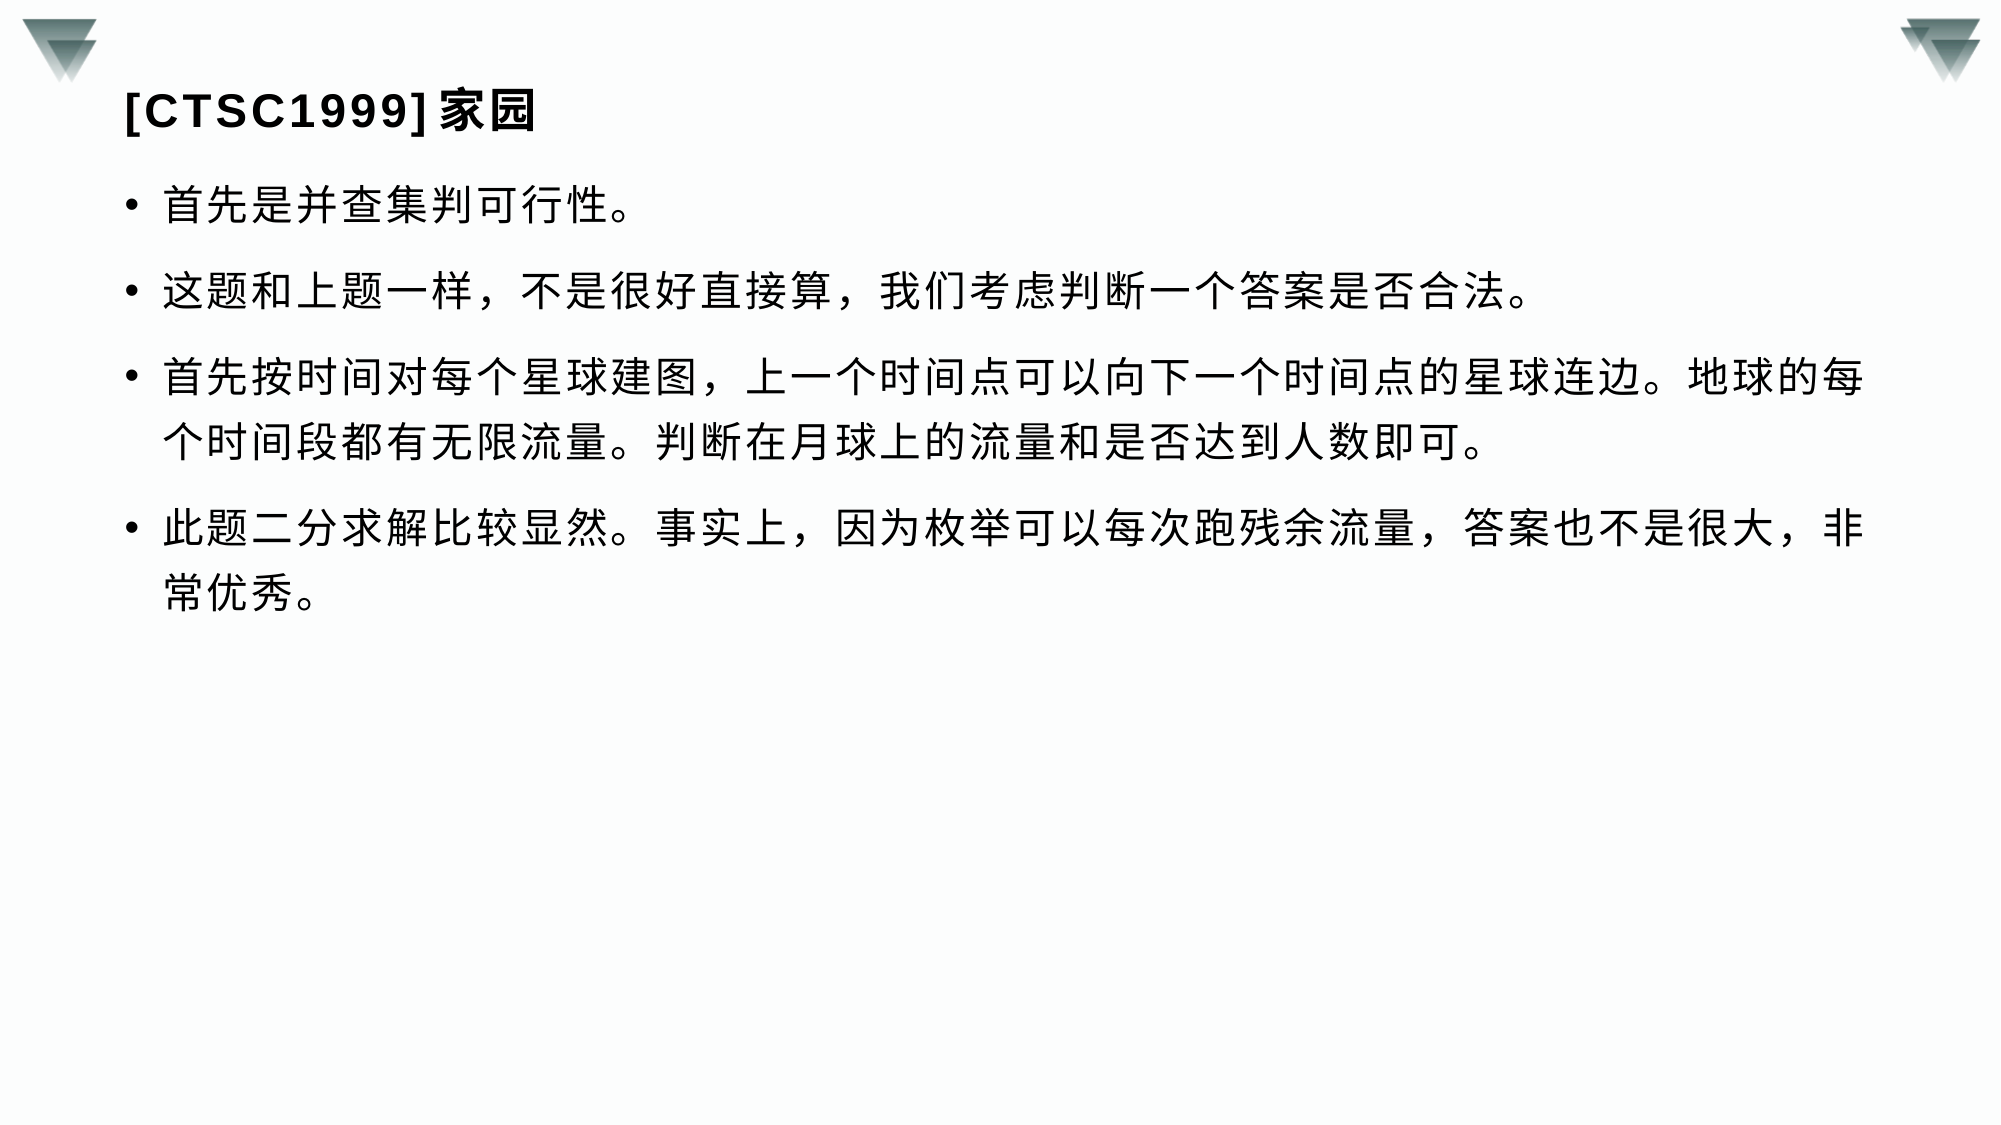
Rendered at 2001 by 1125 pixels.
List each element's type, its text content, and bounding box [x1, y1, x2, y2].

picture [0, 0, 119, 103]
picture [1881, 0, 2000, 103]
title [CTSC1999]家园 [109, 72, 1891, 146]
list 首先是并查集判可行性。 这题和上题一样，不是很好直接算，我们考虑判断一个答案是否合法。 首先按时间对每个星球建图，上一个时间点可以向下一个时间点的星球连边。地球的每个时间段都有无限流量。判断在月球上的流量和是否达到人数即可。 此题二分求解比较显然。事实上，因为枚举可以每次跑残余流量，答案也不是很大，非常优秀。 [109, 156, 1891, 1041]
